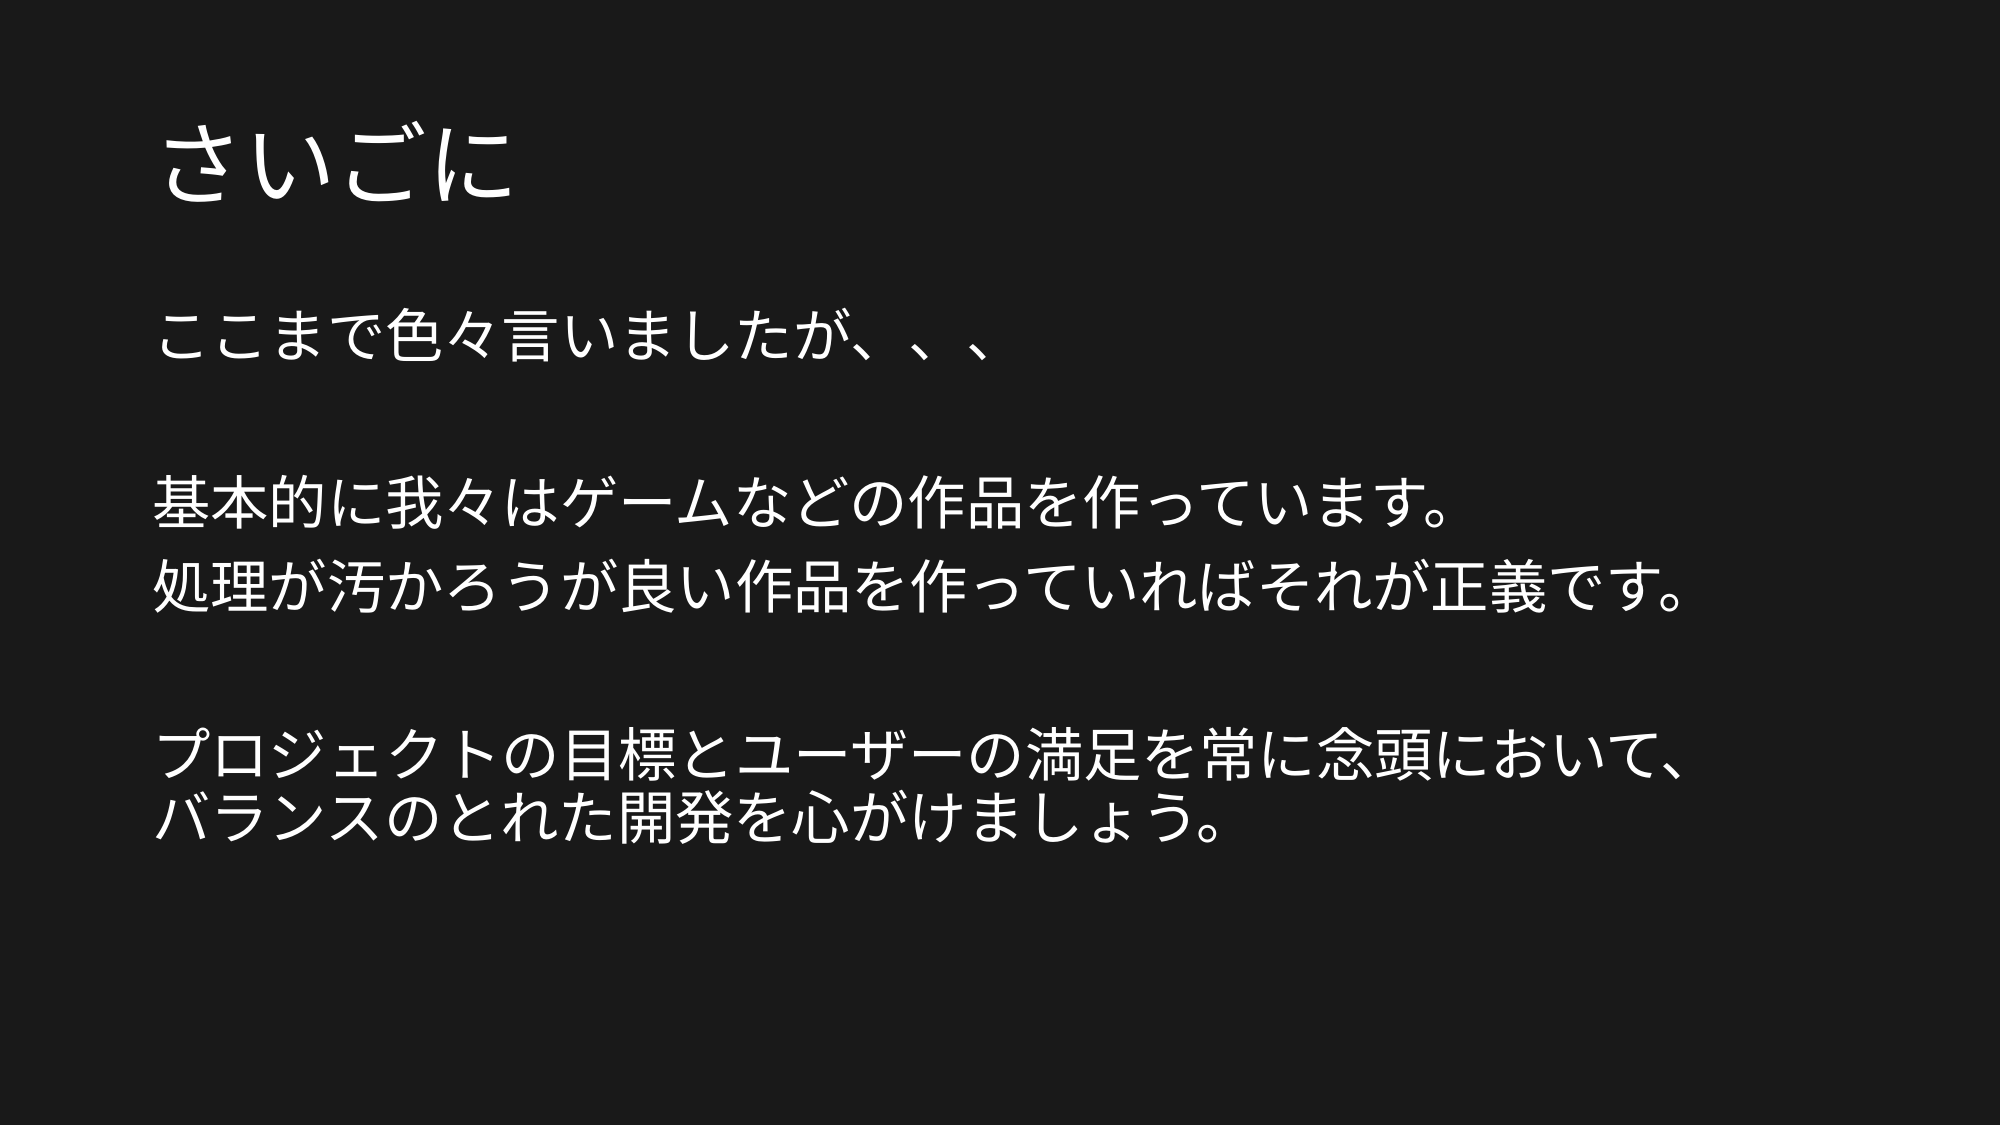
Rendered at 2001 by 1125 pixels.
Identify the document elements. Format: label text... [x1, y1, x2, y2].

title さいごに [137, 59, 1863, 278]
list ここまで色々言いましたが、、、 基本的に我々はゲームなどの作品を作っています。 処理が汚かろうが良い作品を作っていればそれが正義です。 プロジェクトの目標とユーザーの満足を常に念頭において、 バランスのとれた開発を心がけましょう。 [137, 299, 1863, 1014]
